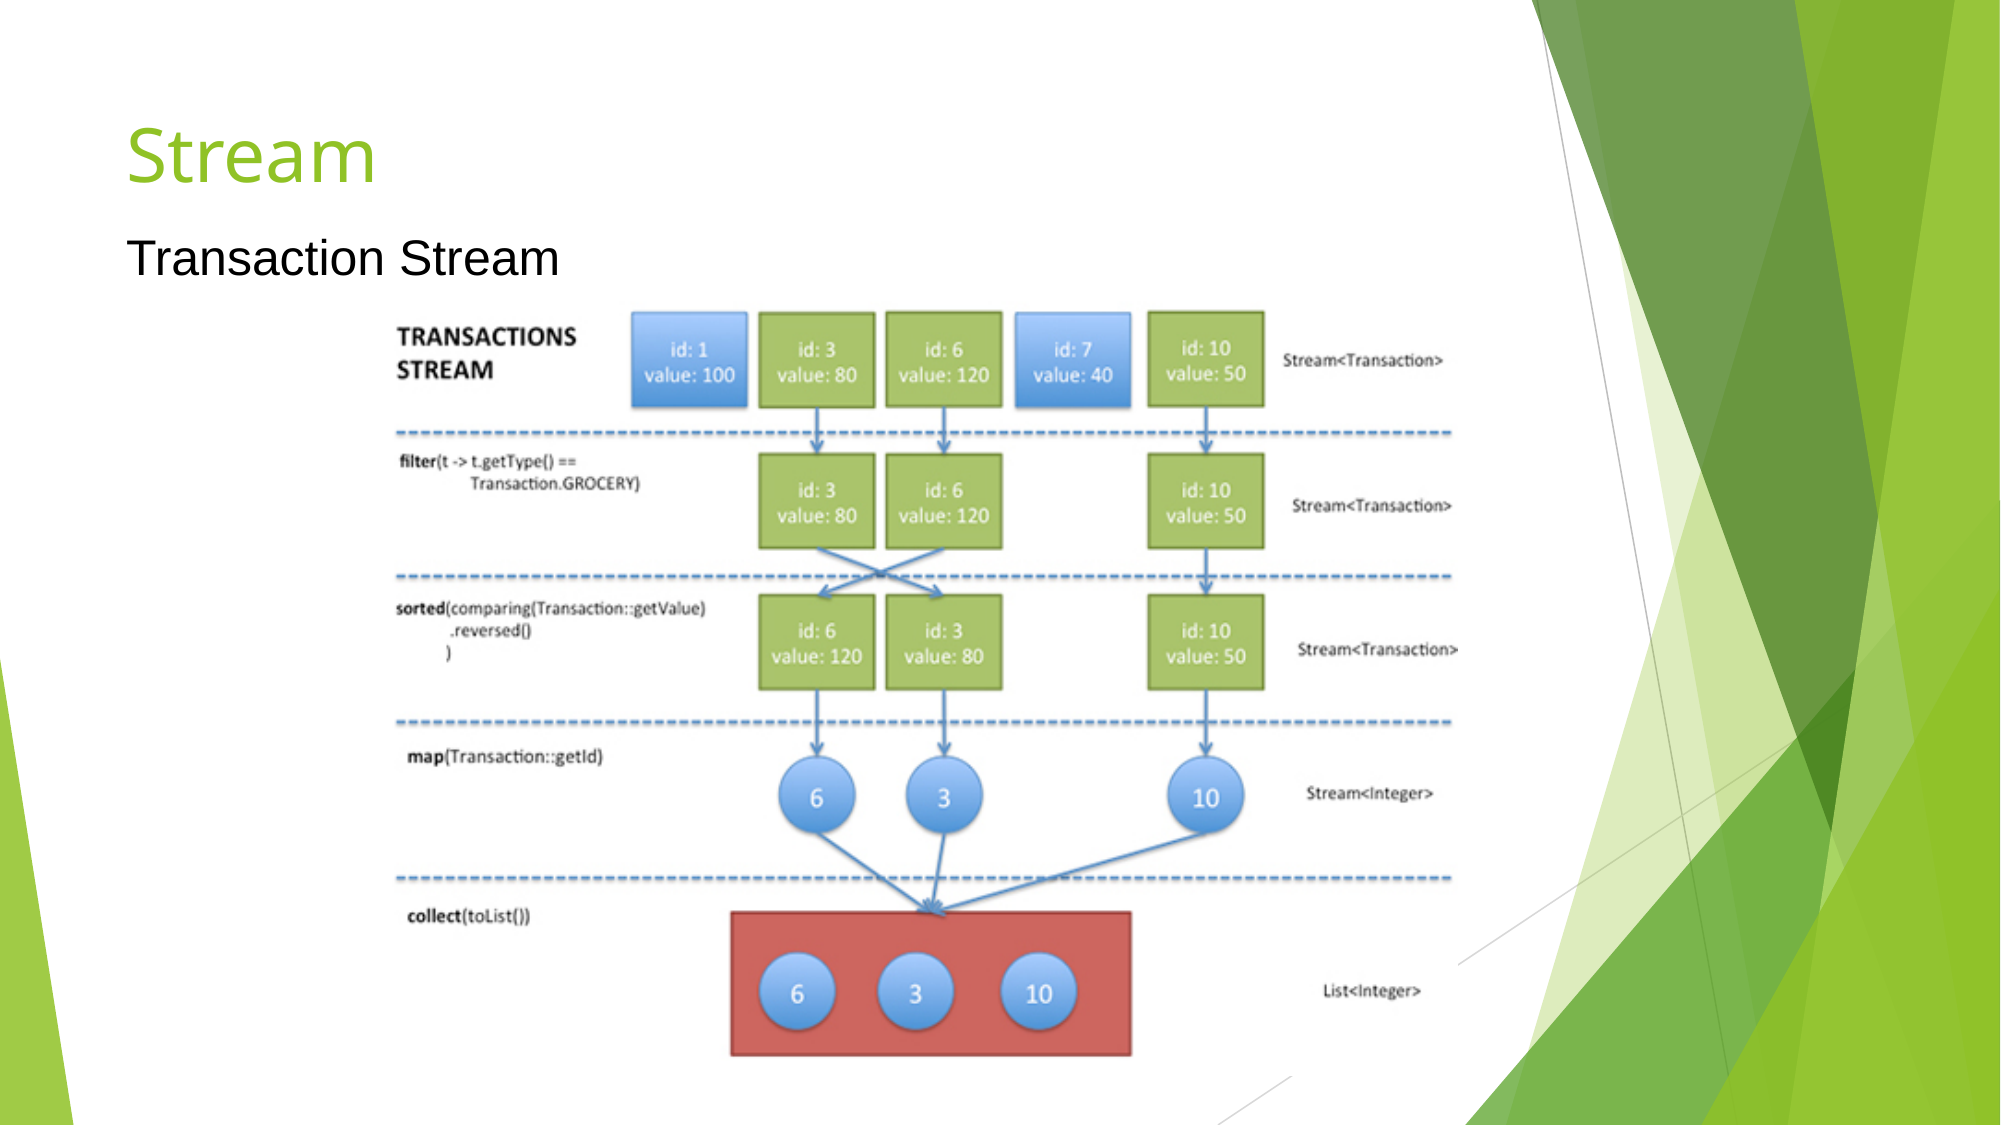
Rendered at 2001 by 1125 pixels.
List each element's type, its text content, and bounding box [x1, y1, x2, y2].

picture [375, 296, 1458, 1077]
text_box Transaction Stream [111, 210, 1234, 342]
title Stream [111, 99, 1522, 317]
